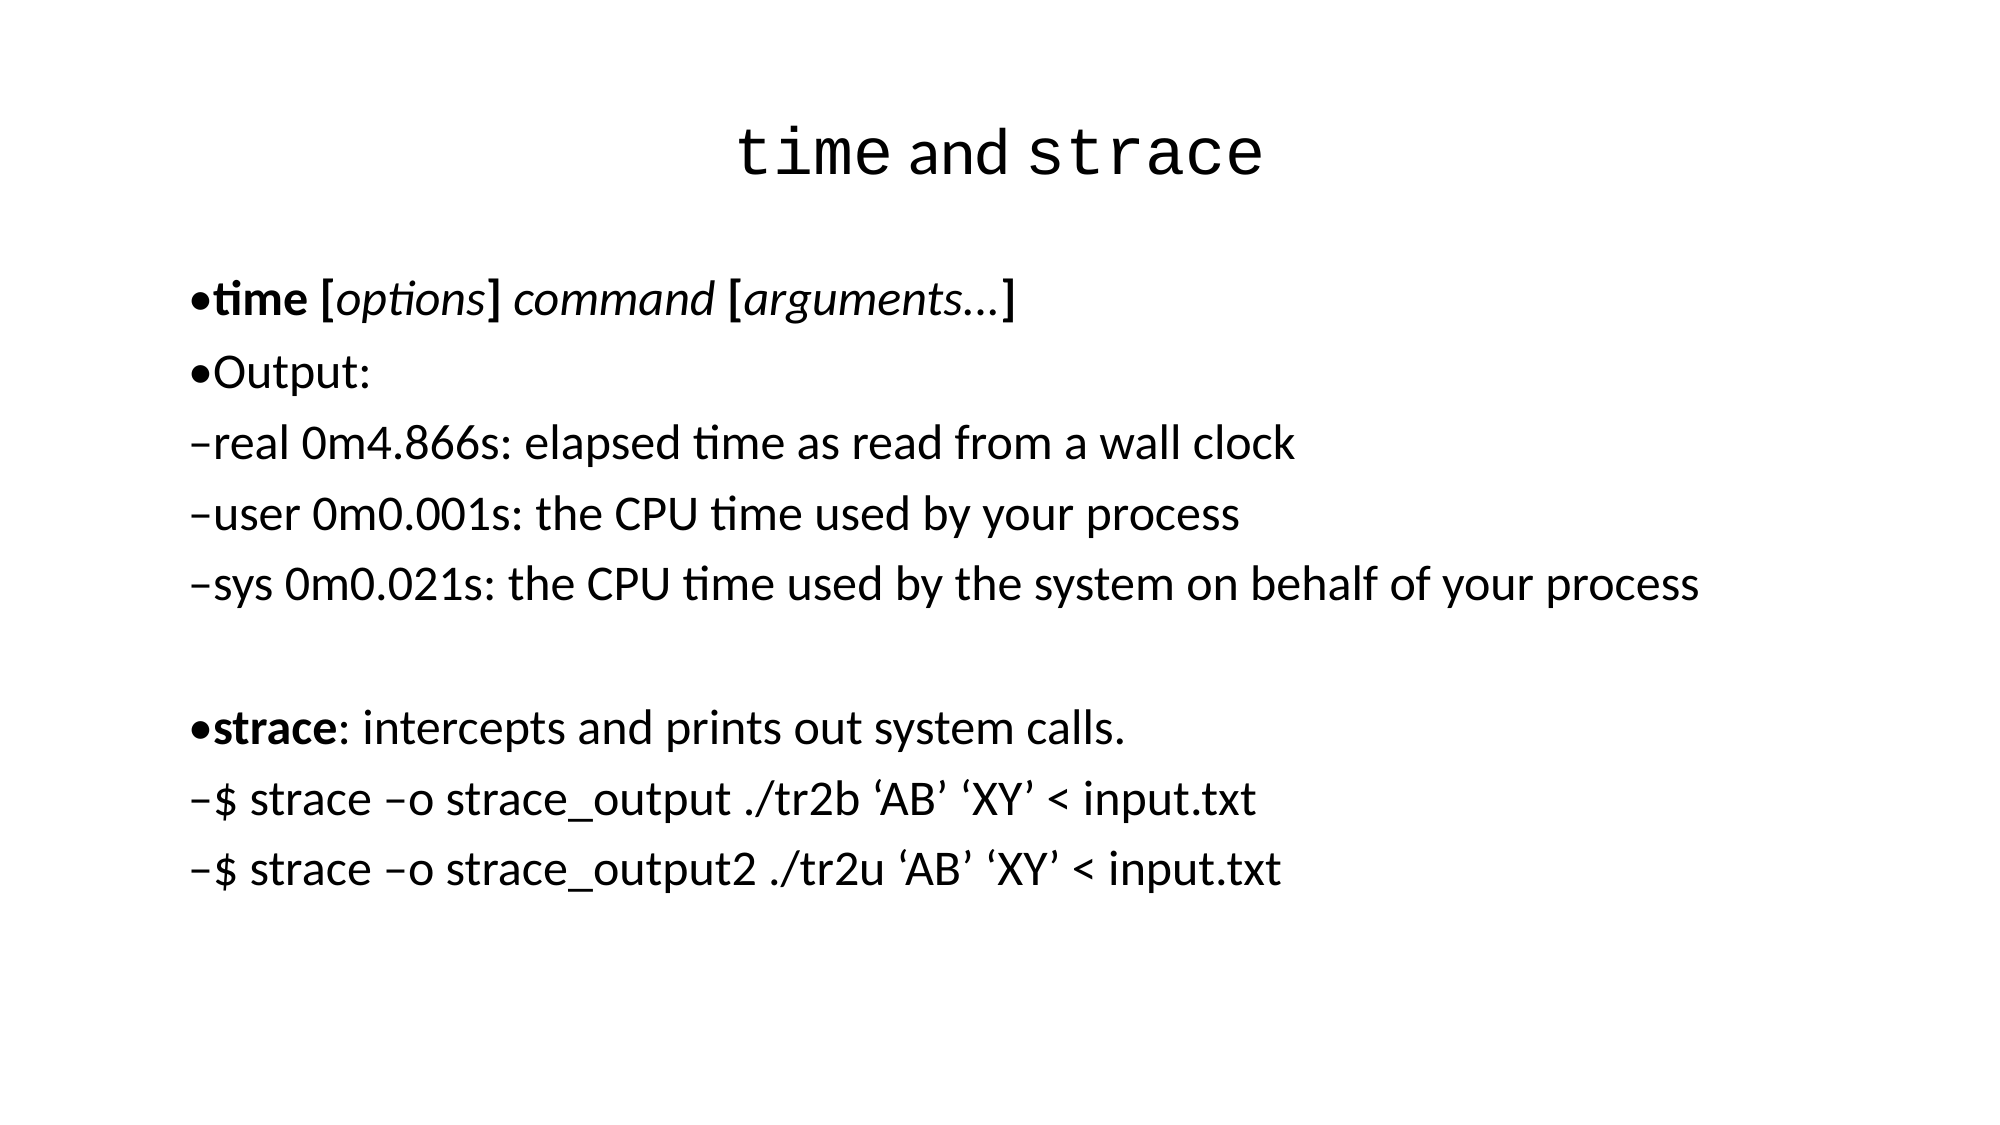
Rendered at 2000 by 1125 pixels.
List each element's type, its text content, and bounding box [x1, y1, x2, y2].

title time and strace [68, 97, 1932, 223]
list •time [options] command [arguments...] •Output: –real 0m4.866s: elapsed time as read from a wall clock –user 0m0.001s: the CPU time used by your process –sys 0m0.021s: the CPU time used by the system on behalf of your process •strace: intercepts and prints out system calls. –$ strace –o strace_output ./tr2b ‘AB’ ‘XY’ < input.txt –$ strace –o strace_output2 ./tr2u ‘AB’ ‘XY’ < input.txt [68, 252, 1932, 1000]
